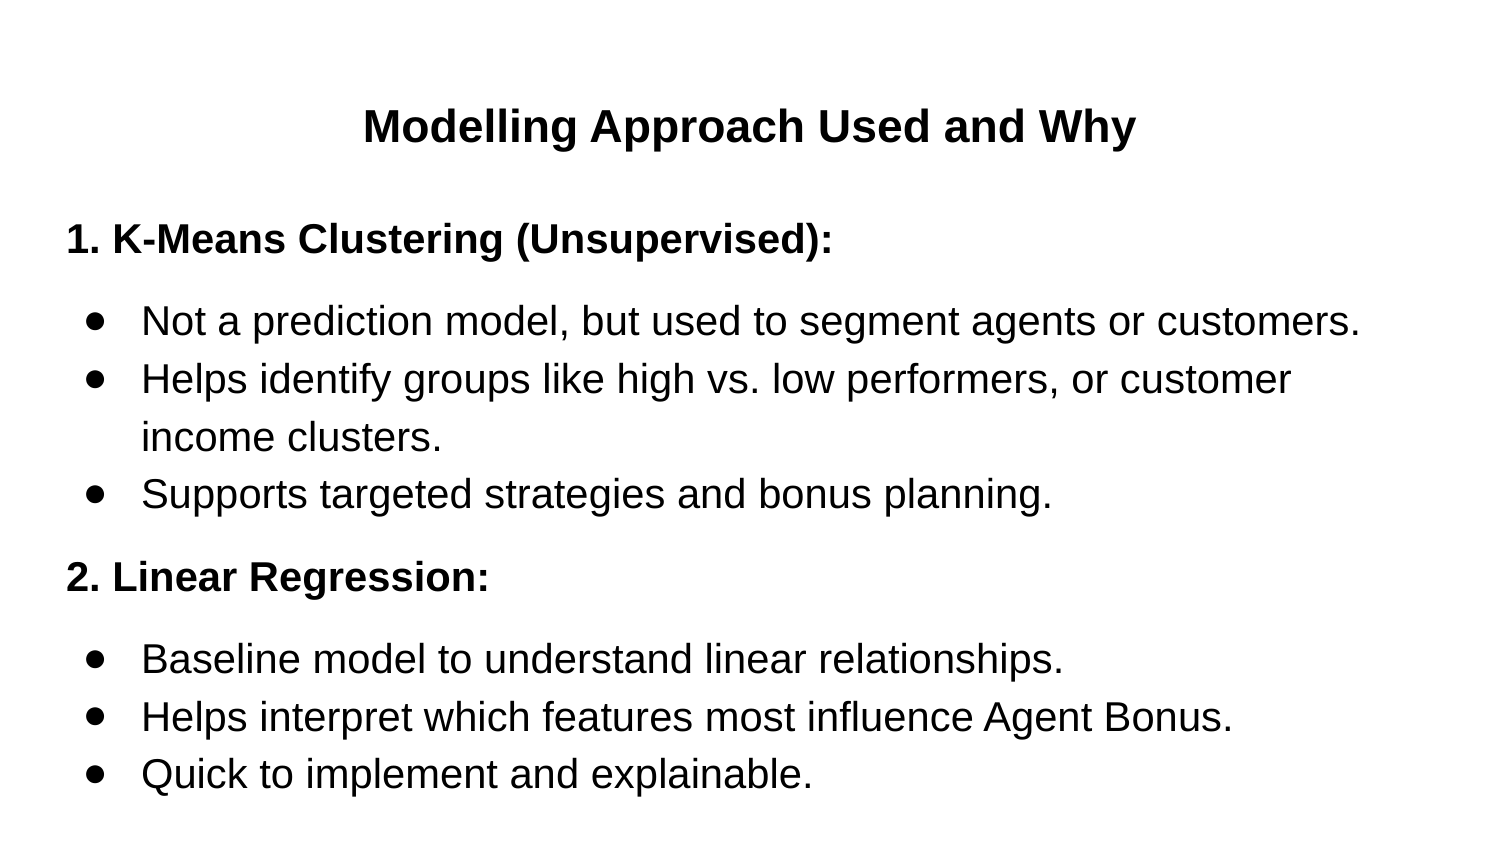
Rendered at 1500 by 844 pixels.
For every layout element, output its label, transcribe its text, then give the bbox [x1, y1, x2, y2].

list 1. K-Means Clustering (Unsupervised): Not a prediction model, but used to segment agents or customers. Helps identify groups like high vs. low performers, or customer income clusters. Supports targeted strategies and bonus planning. 2. Linear Regression: Baseline model to understand linear relationships. Helps interpret which features most influence Agent Bonus. Quick to implement and explainable. [51, 189, 1449, 844]
title Modelling Approach Used and Why [51, 72, 1449, 167]
